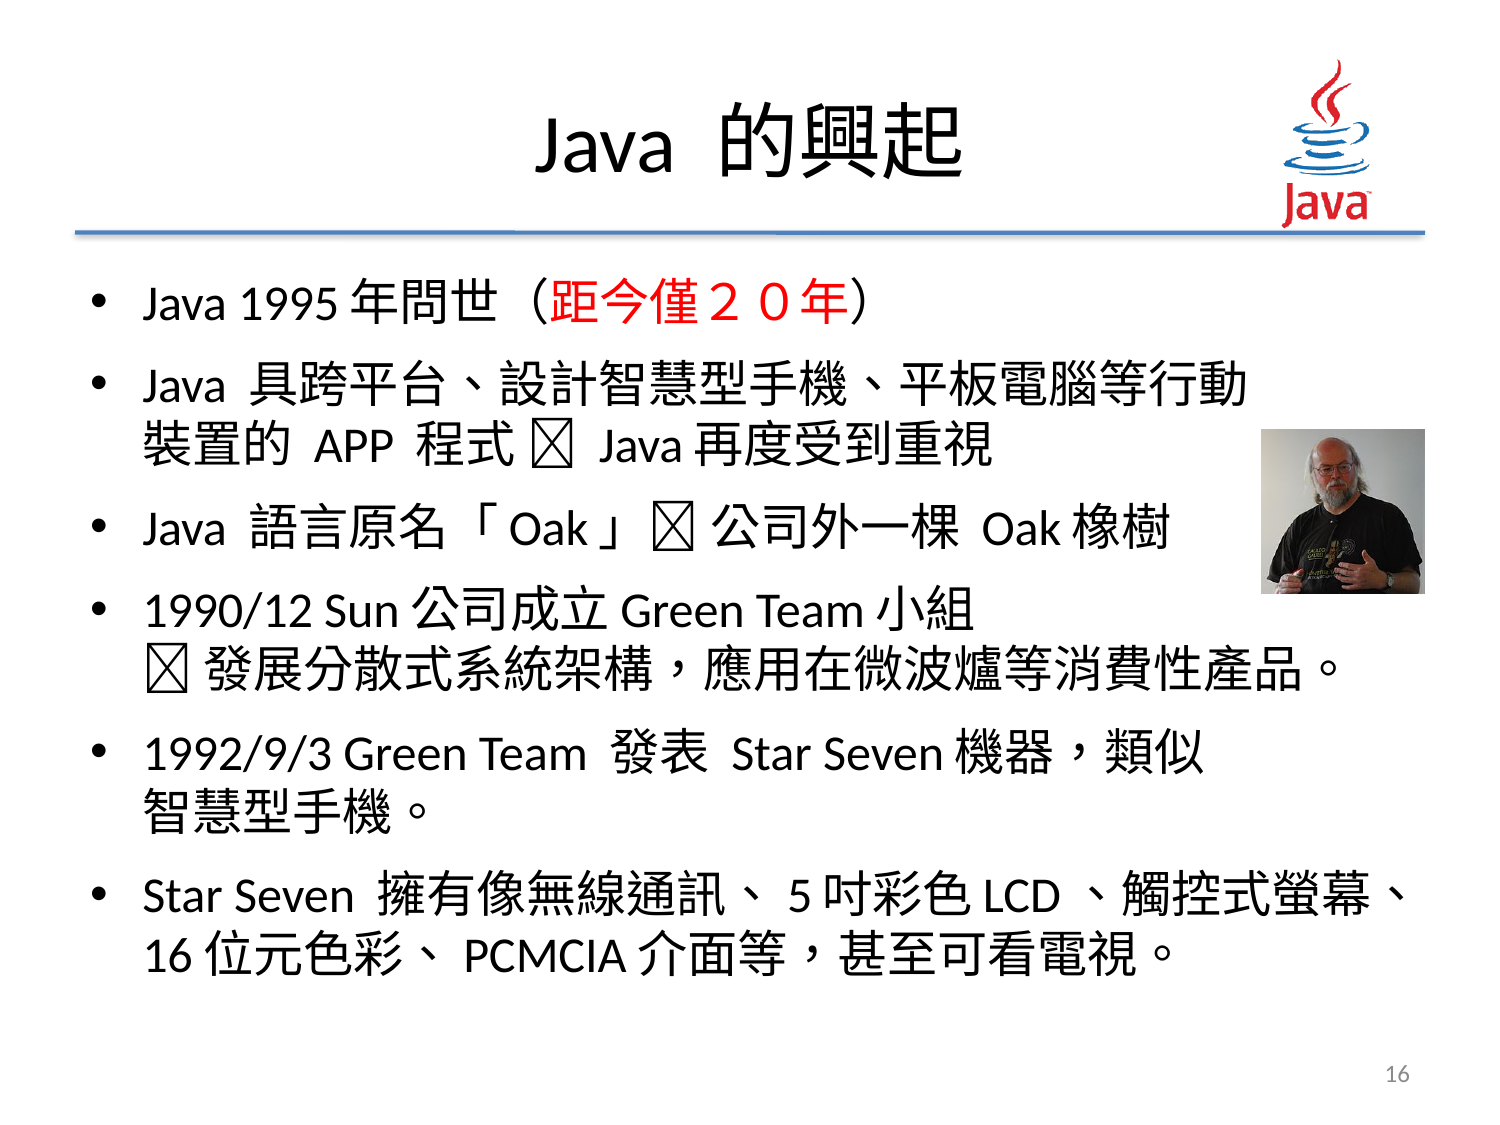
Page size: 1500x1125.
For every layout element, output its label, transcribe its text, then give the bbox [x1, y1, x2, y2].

title Java 的興起 [75, 45, 1225, 233]
slide_number 16 [1074, 1042, 1425, 1103]
list Java 1995年問世（距今僅２０年） Java 具跨平台、設計智慧型手機、平板電腦等行動 裝置的 APP 程式  Java再度受到重視 Java 語言原名「Oak」 公司外一棵 Oak橡樹 1990/12 Sun公司成立Green Team小組  發展分散式系統架構，應用在微波爐等消費性產品。 1992/9/3 Green Team 發表 Star Seven機器，類似 智慧型手機。 Star Seven 擁有像無線通訊、5吋彩色LCD、觸控式螢幕、16位元色彩、PCMCIA介面等，甚至可看電視。 [75, 262, 1425, 1005]
picture [1227, 44, 1426, 243]
picture [1261, 429, 1426, 595]
